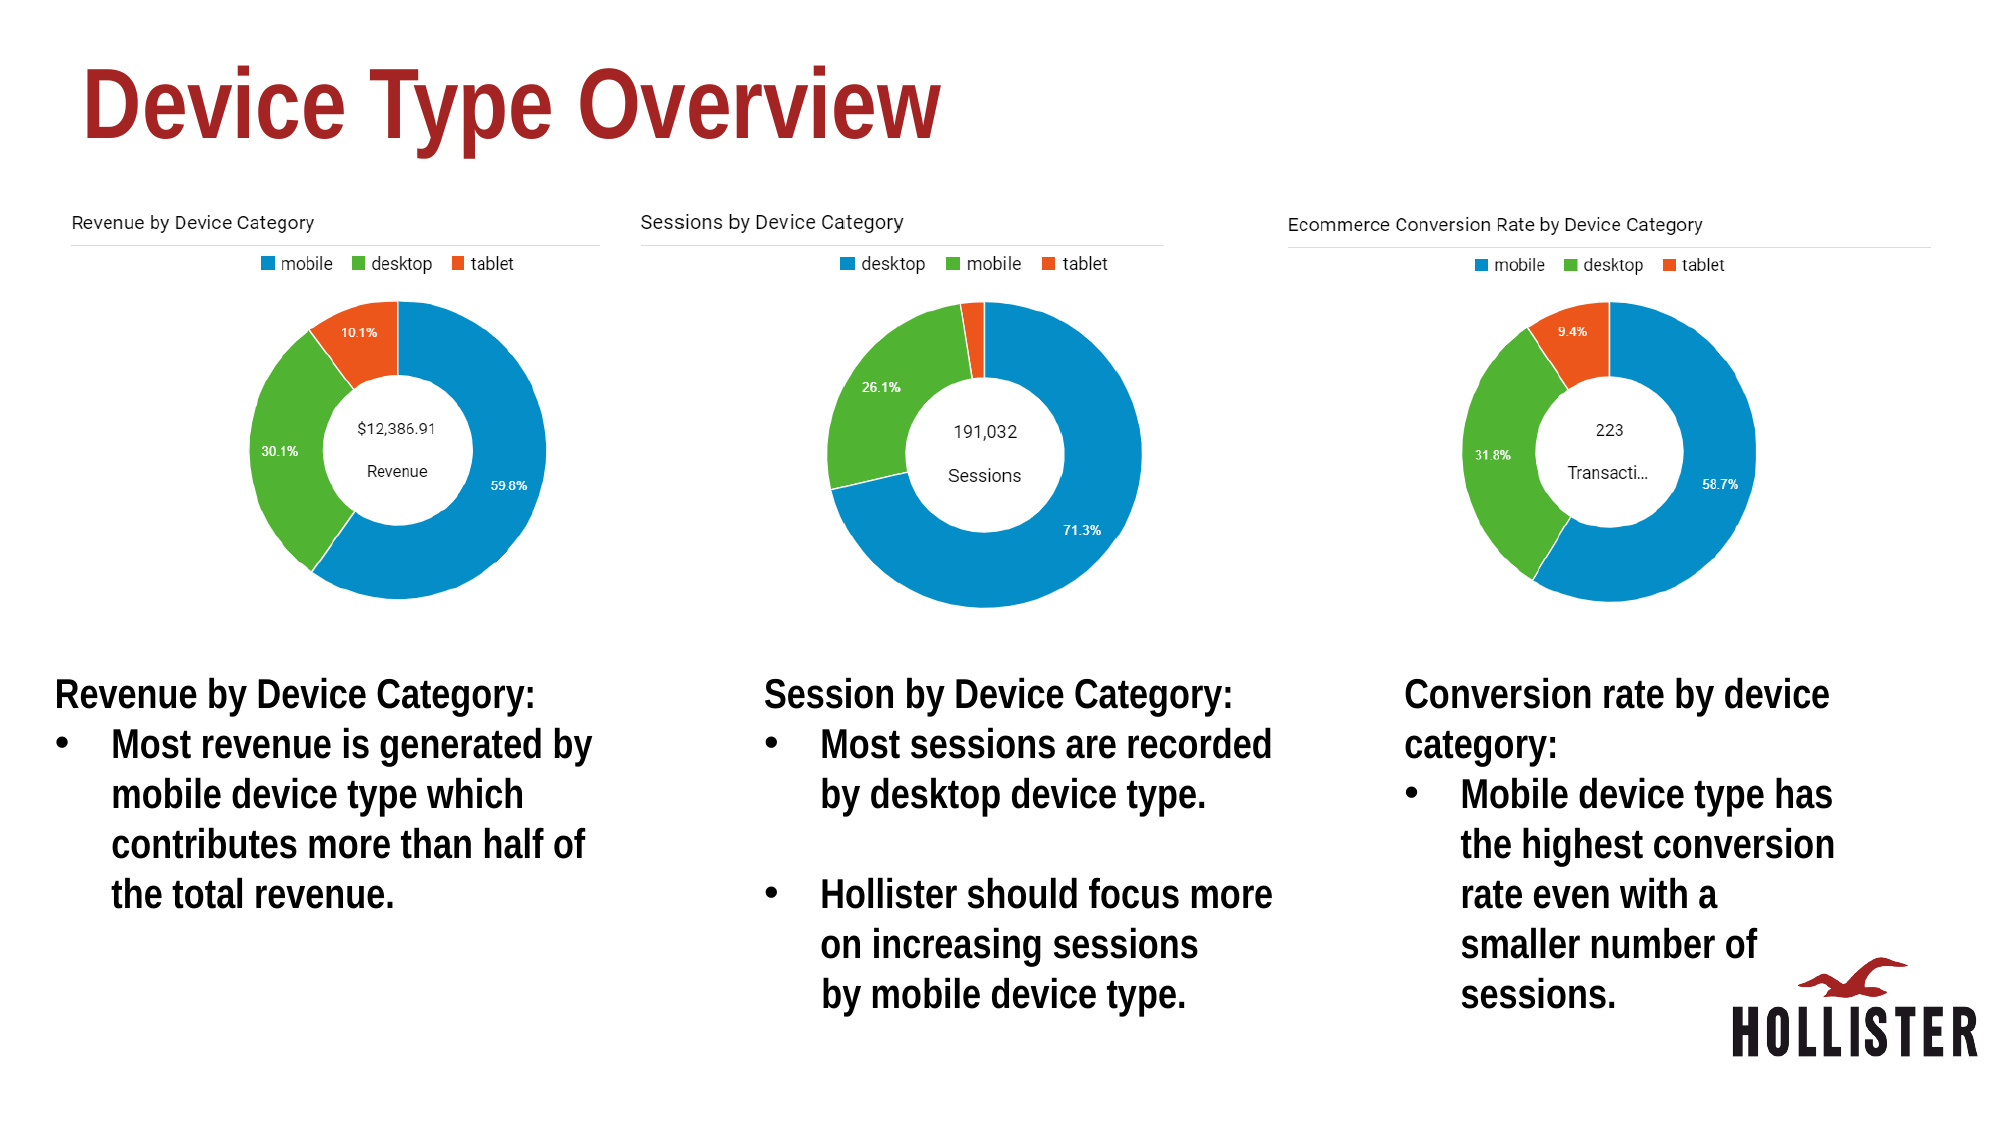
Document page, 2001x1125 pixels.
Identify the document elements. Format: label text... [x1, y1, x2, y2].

picture [67, 186, 600, 632]
text_box Device Type Overview [67, 103, 1029, 229]
picture [1724, 943, 1986, 1080]
text_box Revenue by Device Category: Most revenue is generated by mobile device type which contributes more than half of the total revenue. [40, 659, 644, 970]
text_box Conversion rate by device category: Mobile device type has the highest conversion rate even with a smaller number of sessions. [1389, 659, 1856, 1085]
text_box Session by Device Category: Most sessions are recorded by desktop device type. Hollister should focus more on increasing sessions by mobile device type. [749, 659, 1298, 1070]
picture [1282, 201, 1933, 625]
picture [631, 201, 1164, 616]
